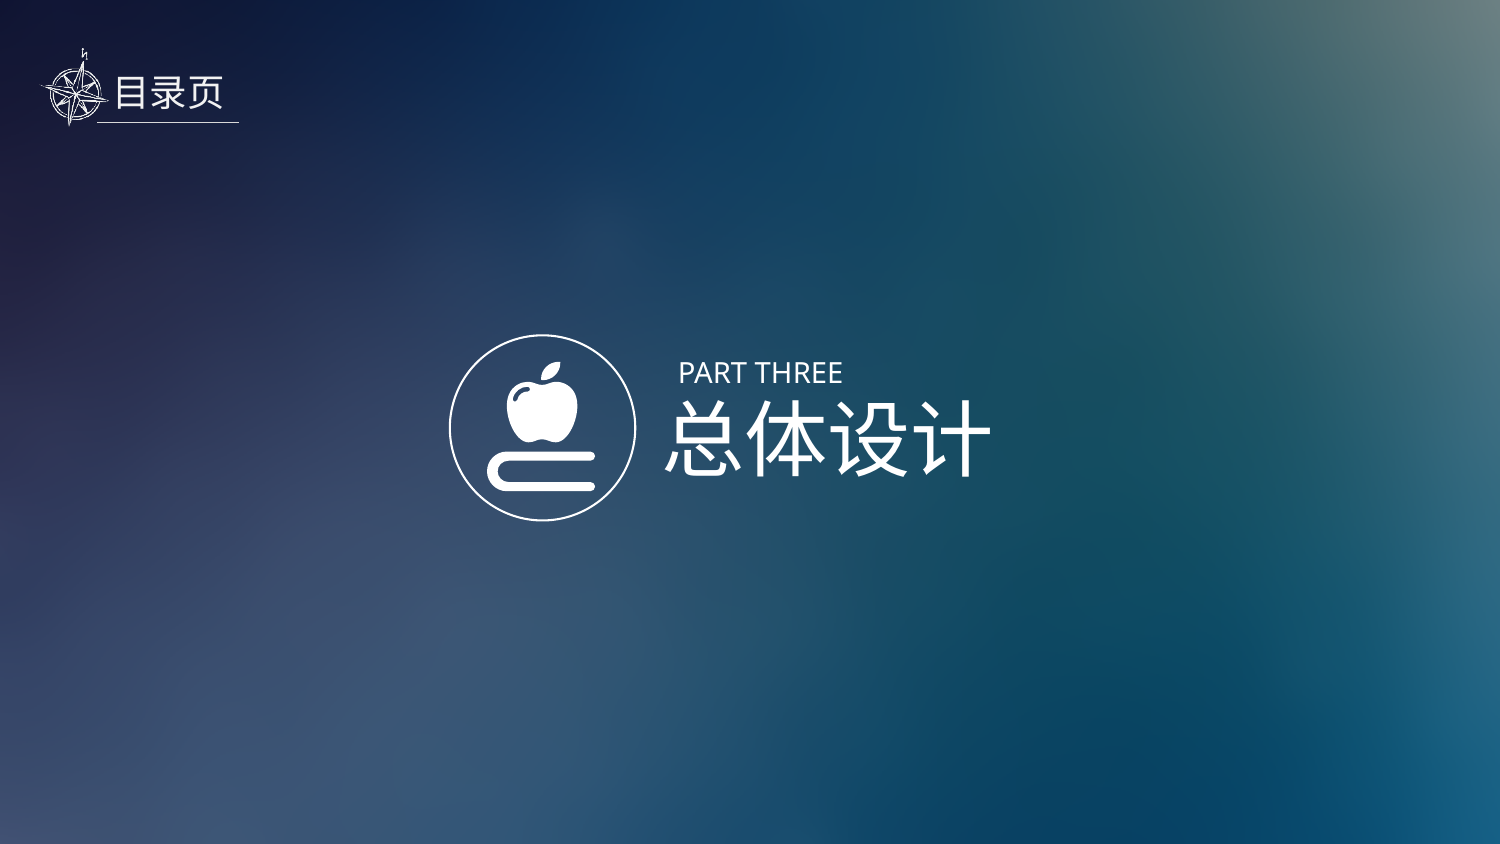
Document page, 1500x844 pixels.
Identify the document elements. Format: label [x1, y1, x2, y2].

text_box [646, 347, 1053, 497]
picture [0, 0, 1500, 844]
text_box [449, 335, 636, 521]
text_box [38, 48, 263, 127]
